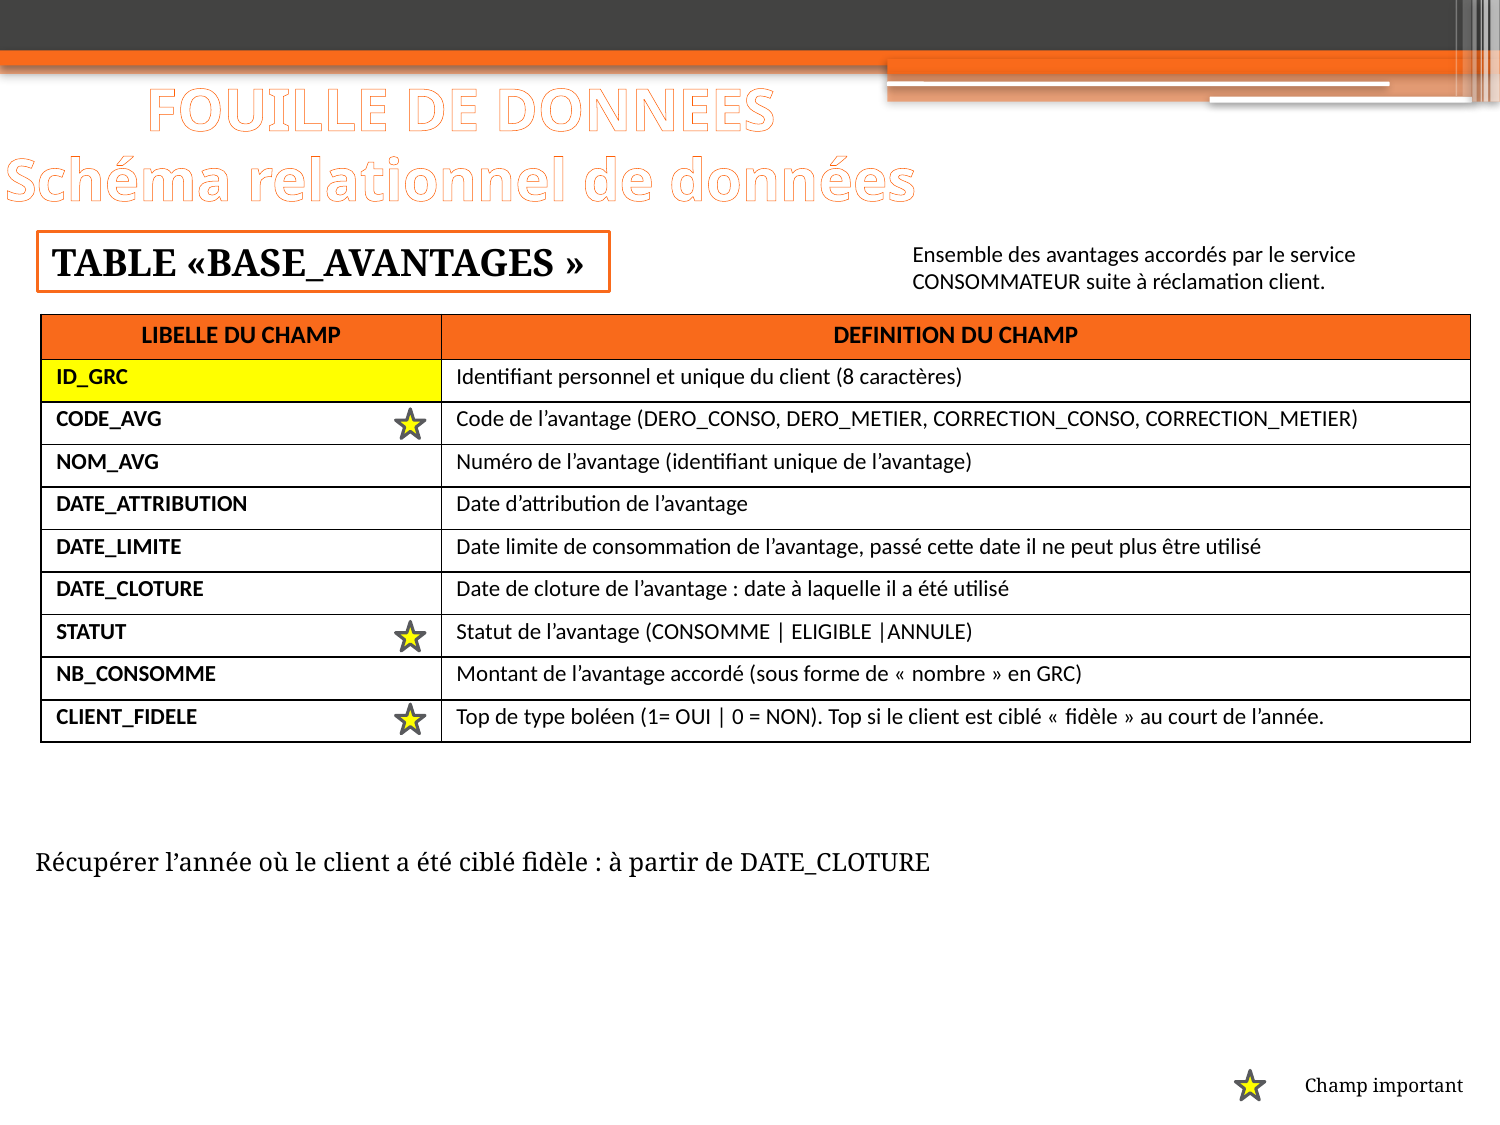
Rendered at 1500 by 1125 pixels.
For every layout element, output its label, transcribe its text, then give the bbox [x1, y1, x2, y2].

text_box [394, 407, 427, 440]
table_cell Top de type boléen (1= OUI | 0 = NON). Top si le client est ciblé « fidèle » au court de l’année. [442, 701, 1470, 741]
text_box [1235, 1065, 1475, 1104]
table_cell DATE_CLOTURE [42, 573, 441, 614]
title FOUILLE DE DONNEES Schéma relationnel de données [0, 113, 939, 220]
table_cell Date de cloture de l’avantage : date à laquelle il a été utilisé [442, 573, 1470, 614]
table_cell Identifiant personnel et unique du client (8 caractères) [442, 360, 1470, 401]
table_cell Numéro de l’avantage (identifiant unique de l’avantage) [442, 445, 1470, 486]
table_cell ID_GRC [42, 360, 441, 401]
table_cell DATE_ATTRIBUTION [42, 488, 441, 529]
table_cell Code de l’avantage (DERO_CONSO, DERO_METIER, CORRECTION_CONSO, CORRECTION_METIER) [442, 403, 1470, 444]
text_box [394, 702, 427, 735]
table_header DEFINITION DU CHAMP [442, 315, 1470, 359]
text_box [394, 619, 427, 653]
text_box Récupérer l’année où le client a été ciblé fidèle : à partir de DATE_CLOTURE [20, 839, 947, 884]
text_box Ensemble des avantages accordés par le service CONSOMMATEUR suite à réclamation client. [897, 231, 1495, 302]
table_cell Montant de l’avantage accordé (sous forme de « nombre » en GRC) [442, 658, 1470, 699]
table_cell Date d’attribution de l’avantage [442, 488, 1470, 529]
table_cell STATUT [42, 615, 441, 656]
table_cell CLIENT_FIDELE [42, 701, 441, 741]
table_cell Statut de l’avantage (CONSOMME | ELIGIBLE |ANNULE) [442, 615, 1470, 656]
text_box Table «BASE_Avantages » [36, 230, 611, 293]
table_cell NB_CONSOMME [42, 658, 441, 699]
table_cell CODE_AVG [42, 403, 441, 444]
table_cell DATE_LIMITE [42, 530, 441, 571]
table_cell NOM_AVG [42, 445, 441, 486]
table_cell Date limite de consommation de l’avantage, passé cette date il ne peut plus être utilisé [442, 530, 1470, 571]
table_header LIBELLE DU CHAMP [42, 315, 441, 359]
